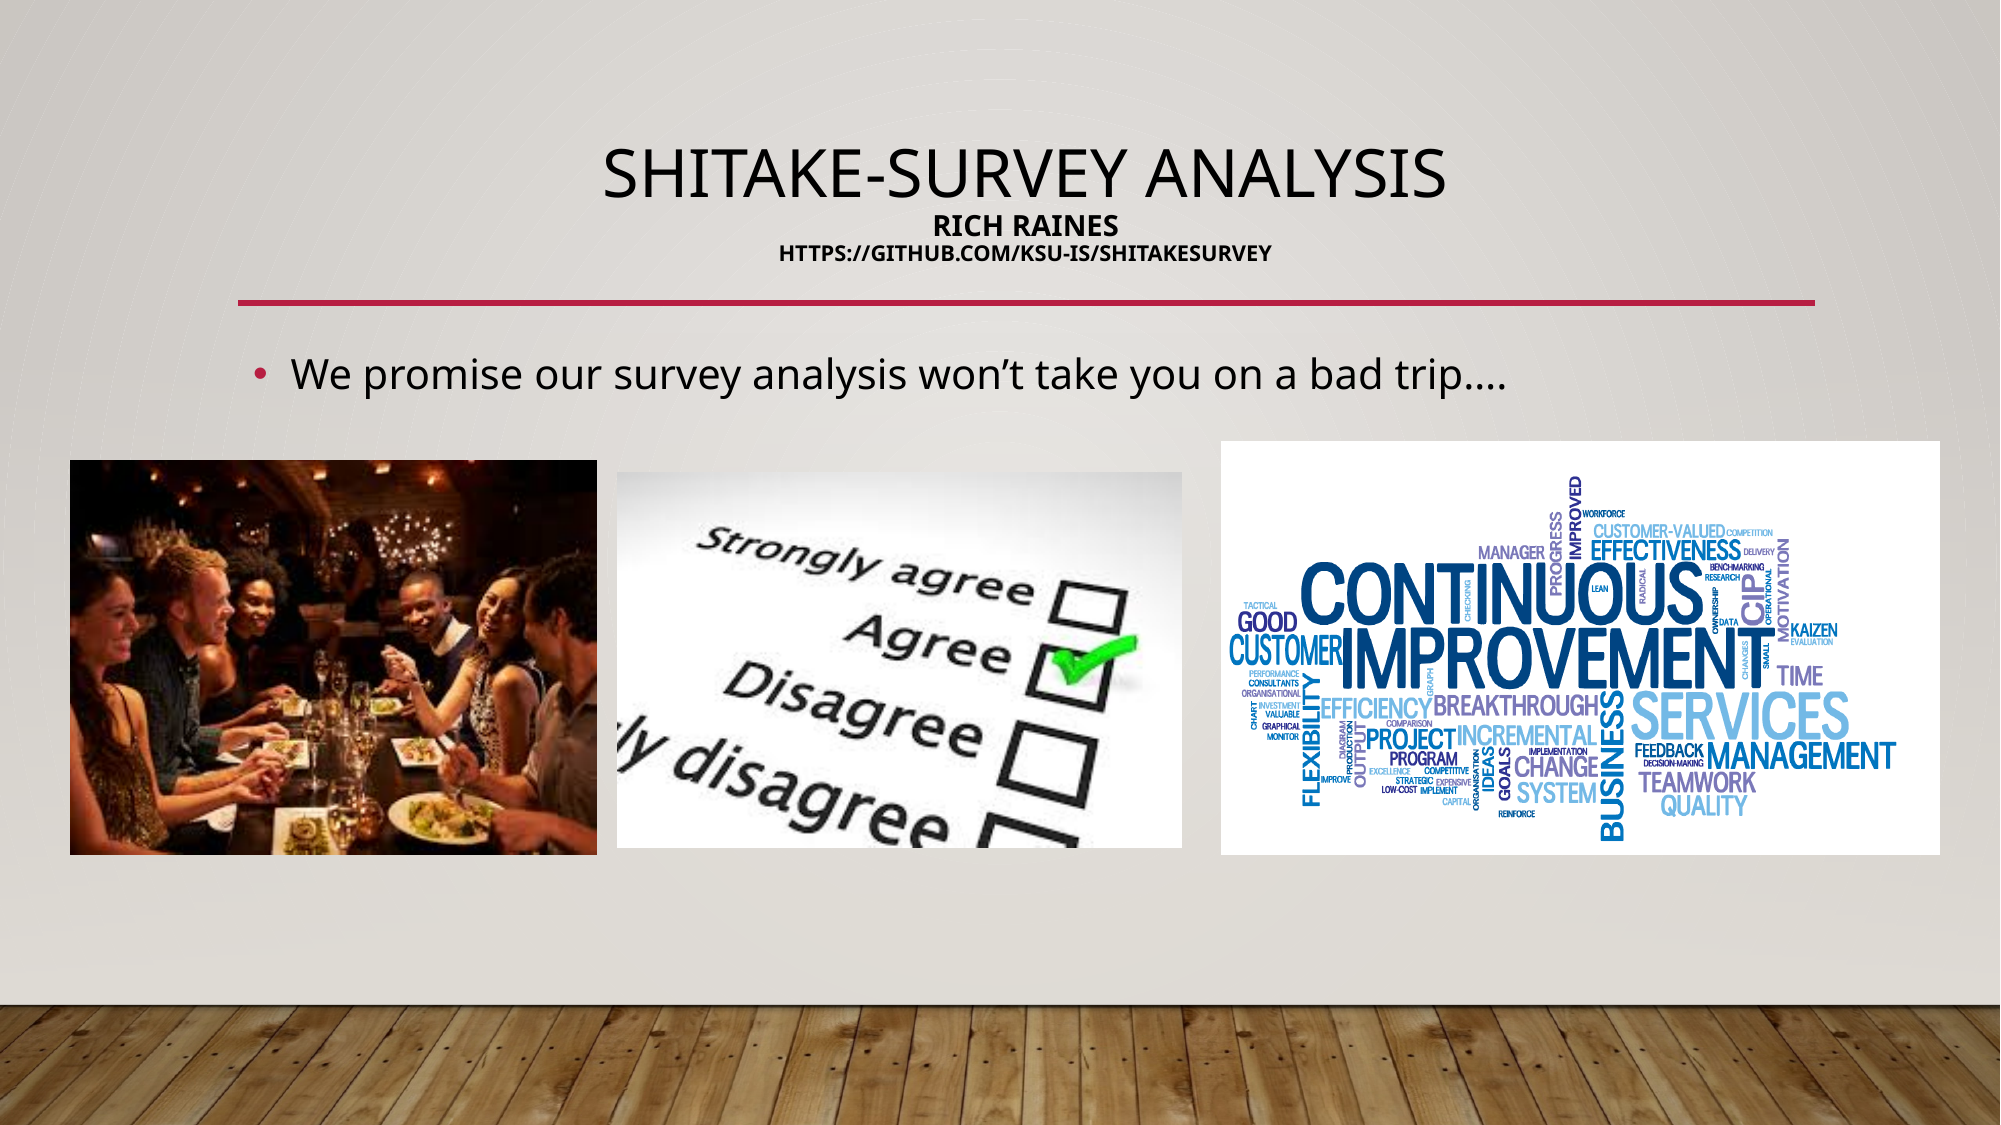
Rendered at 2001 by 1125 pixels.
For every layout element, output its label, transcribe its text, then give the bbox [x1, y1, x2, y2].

picture [0, 1005, 2000, 1125]
picture [617, 471, 1182, 848]
list We promise our survey analysis won’t take you on a bad trip…. [238, 330, 1814, 897]
title Shitake-Survey Analysis Rich Raines https://github.com/ksu-is/ShitakeSurvey [238, 131, 1814, 305]
picture [1220, 441, 1940, 855]
picture [69, 460, 597, 855]
